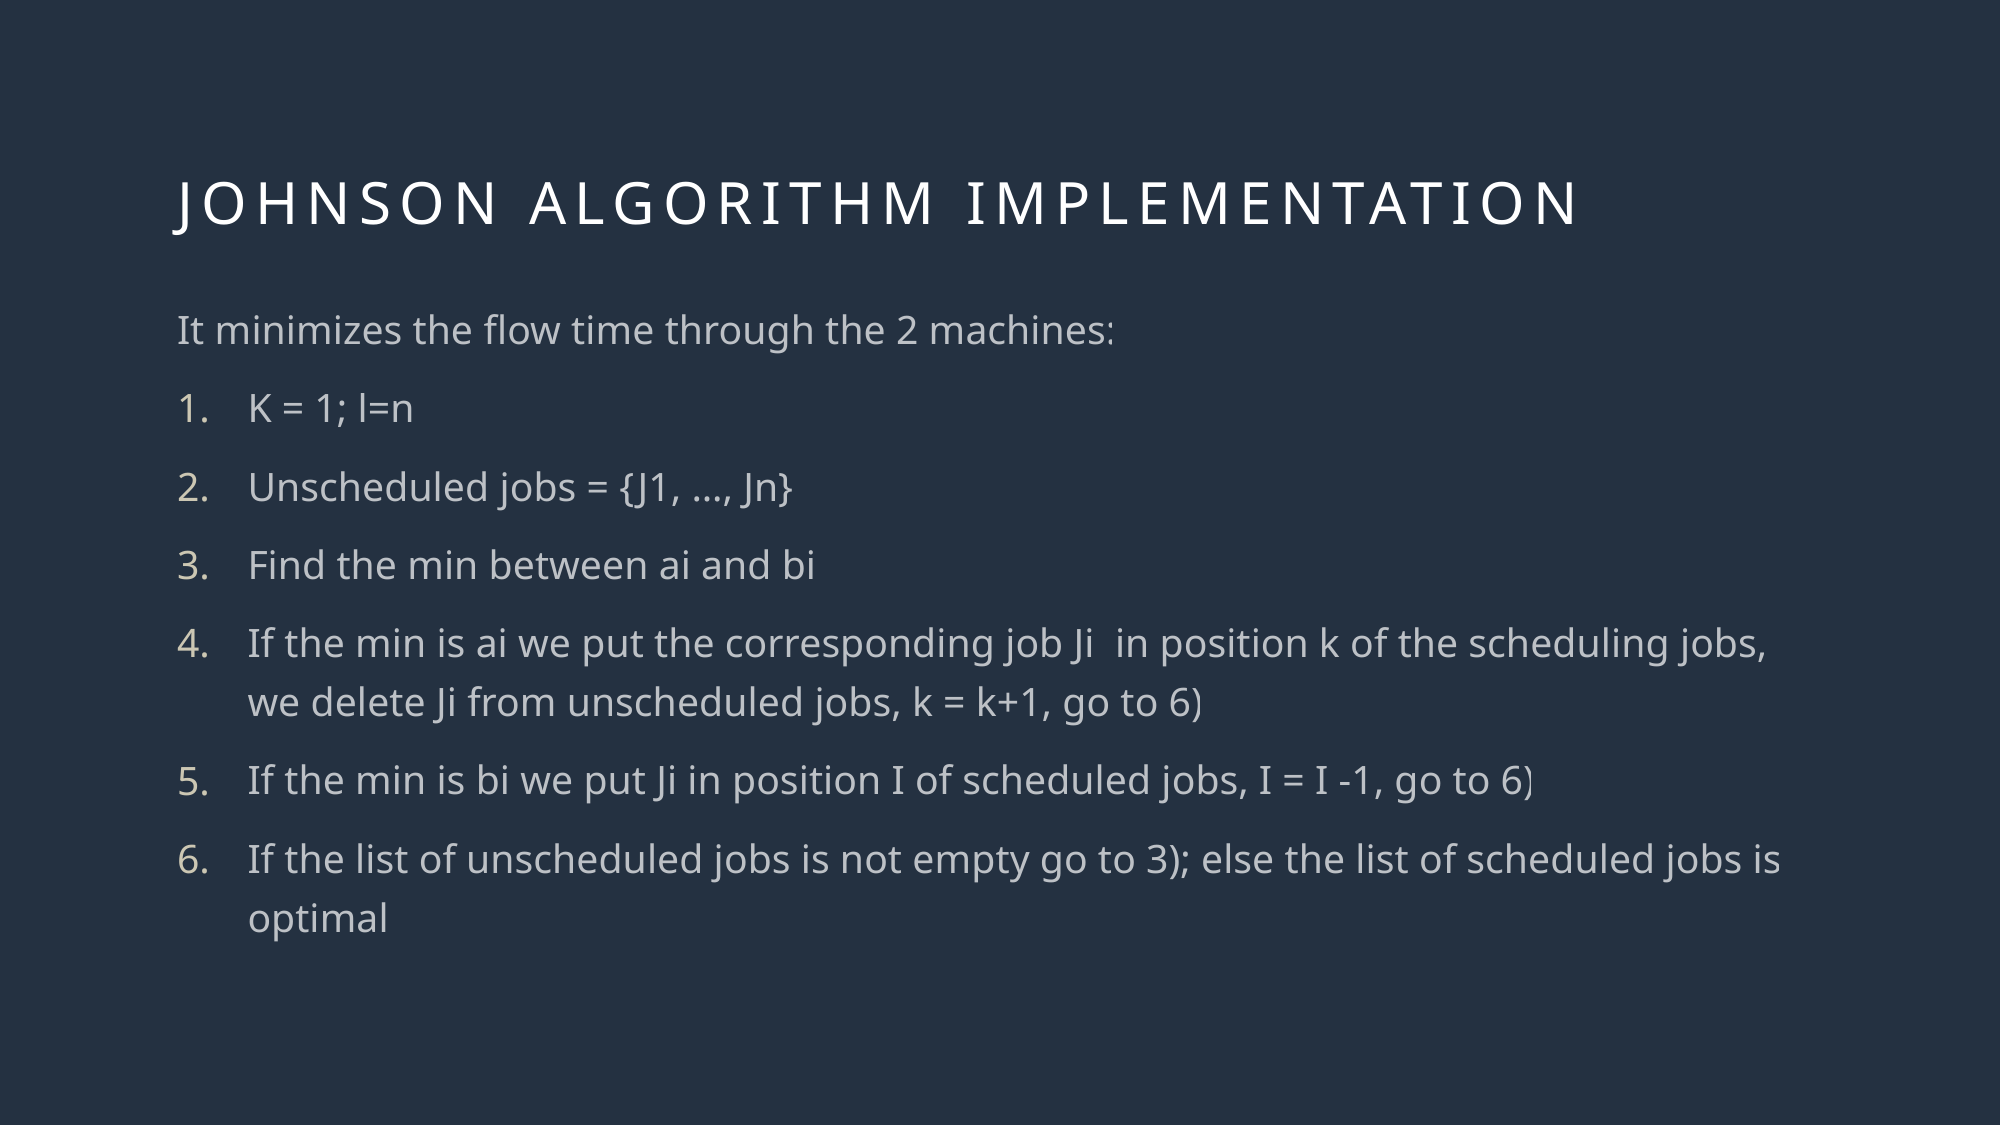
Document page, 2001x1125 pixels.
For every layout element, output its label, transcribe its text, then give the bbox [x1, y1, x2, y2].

title Johnson algorithm implementation [177, 165, 1822, 274]
list It minimizes the flow time through the 2 machines: K = 1; l=n Unscheduled jobs = {J1, …, Jn} Find the min between ai and bi If the min is ai we put the corresponding job Ji in position k of the scheduling jobs, we delete Ji from unscheduled jobs, k = k+1, go to 6) If the min is bi we put Ji in position I of scheduled jobs, I = I -1, go to 6) If the list of unscheduled jobs is not empty go to 3); else the list of scheduled jobs is optimal [177, 293, 1822, 947]
